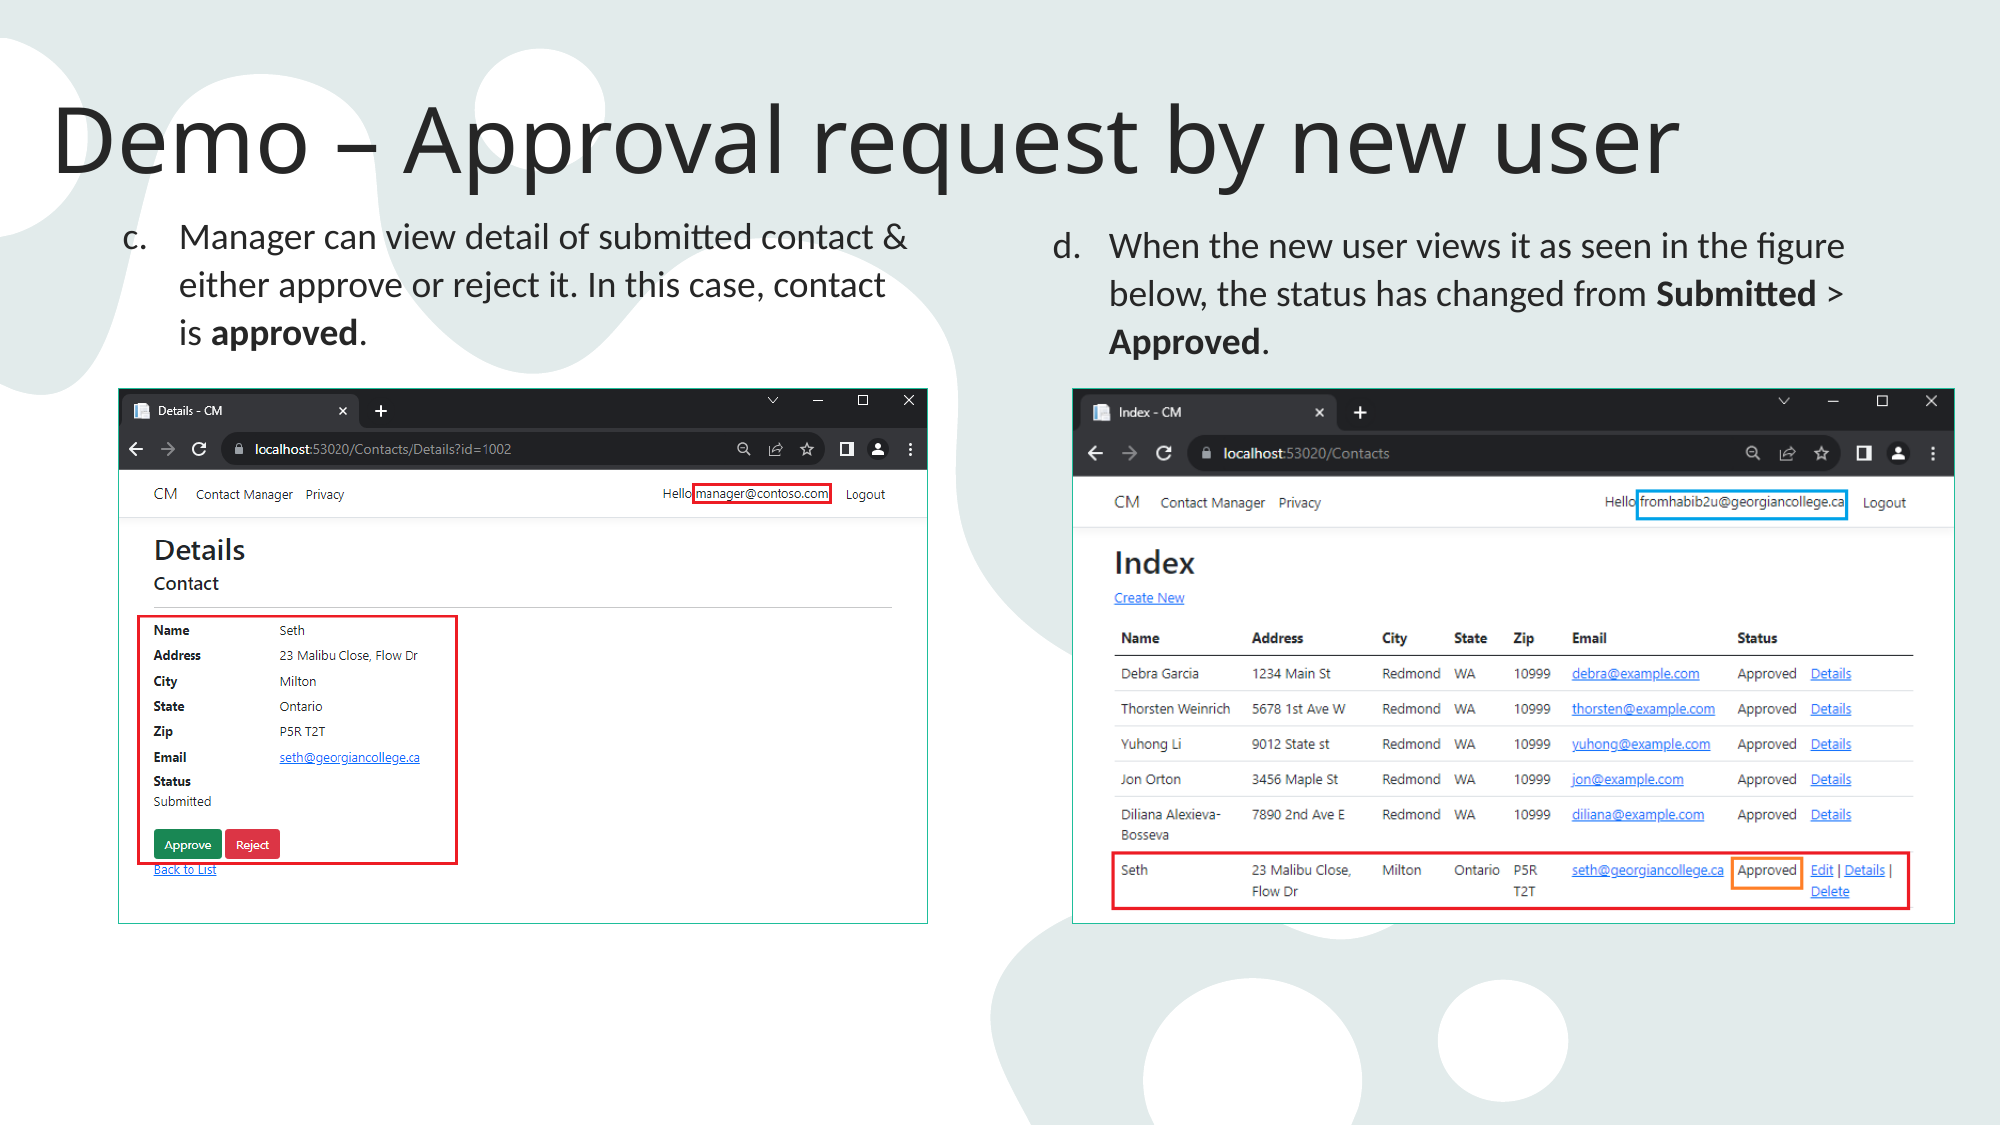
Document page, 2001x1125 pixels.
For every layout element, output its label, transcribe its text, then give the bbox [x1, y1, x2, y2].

picture [118, 388, 928, 924]
text_box When the new user views it as seen in the figure below, the status has changed from Submitted > Approved. [962, 210, 1966, 370]
text_box Manager can view detail of submitted contact & either approve or reject it. In this case, contact is approved. [33, 201, 928, 361]
text_box Demo – Approval request by new user [35, 15, 1734, 200]
picture [1072, 388, 1955, 924]
